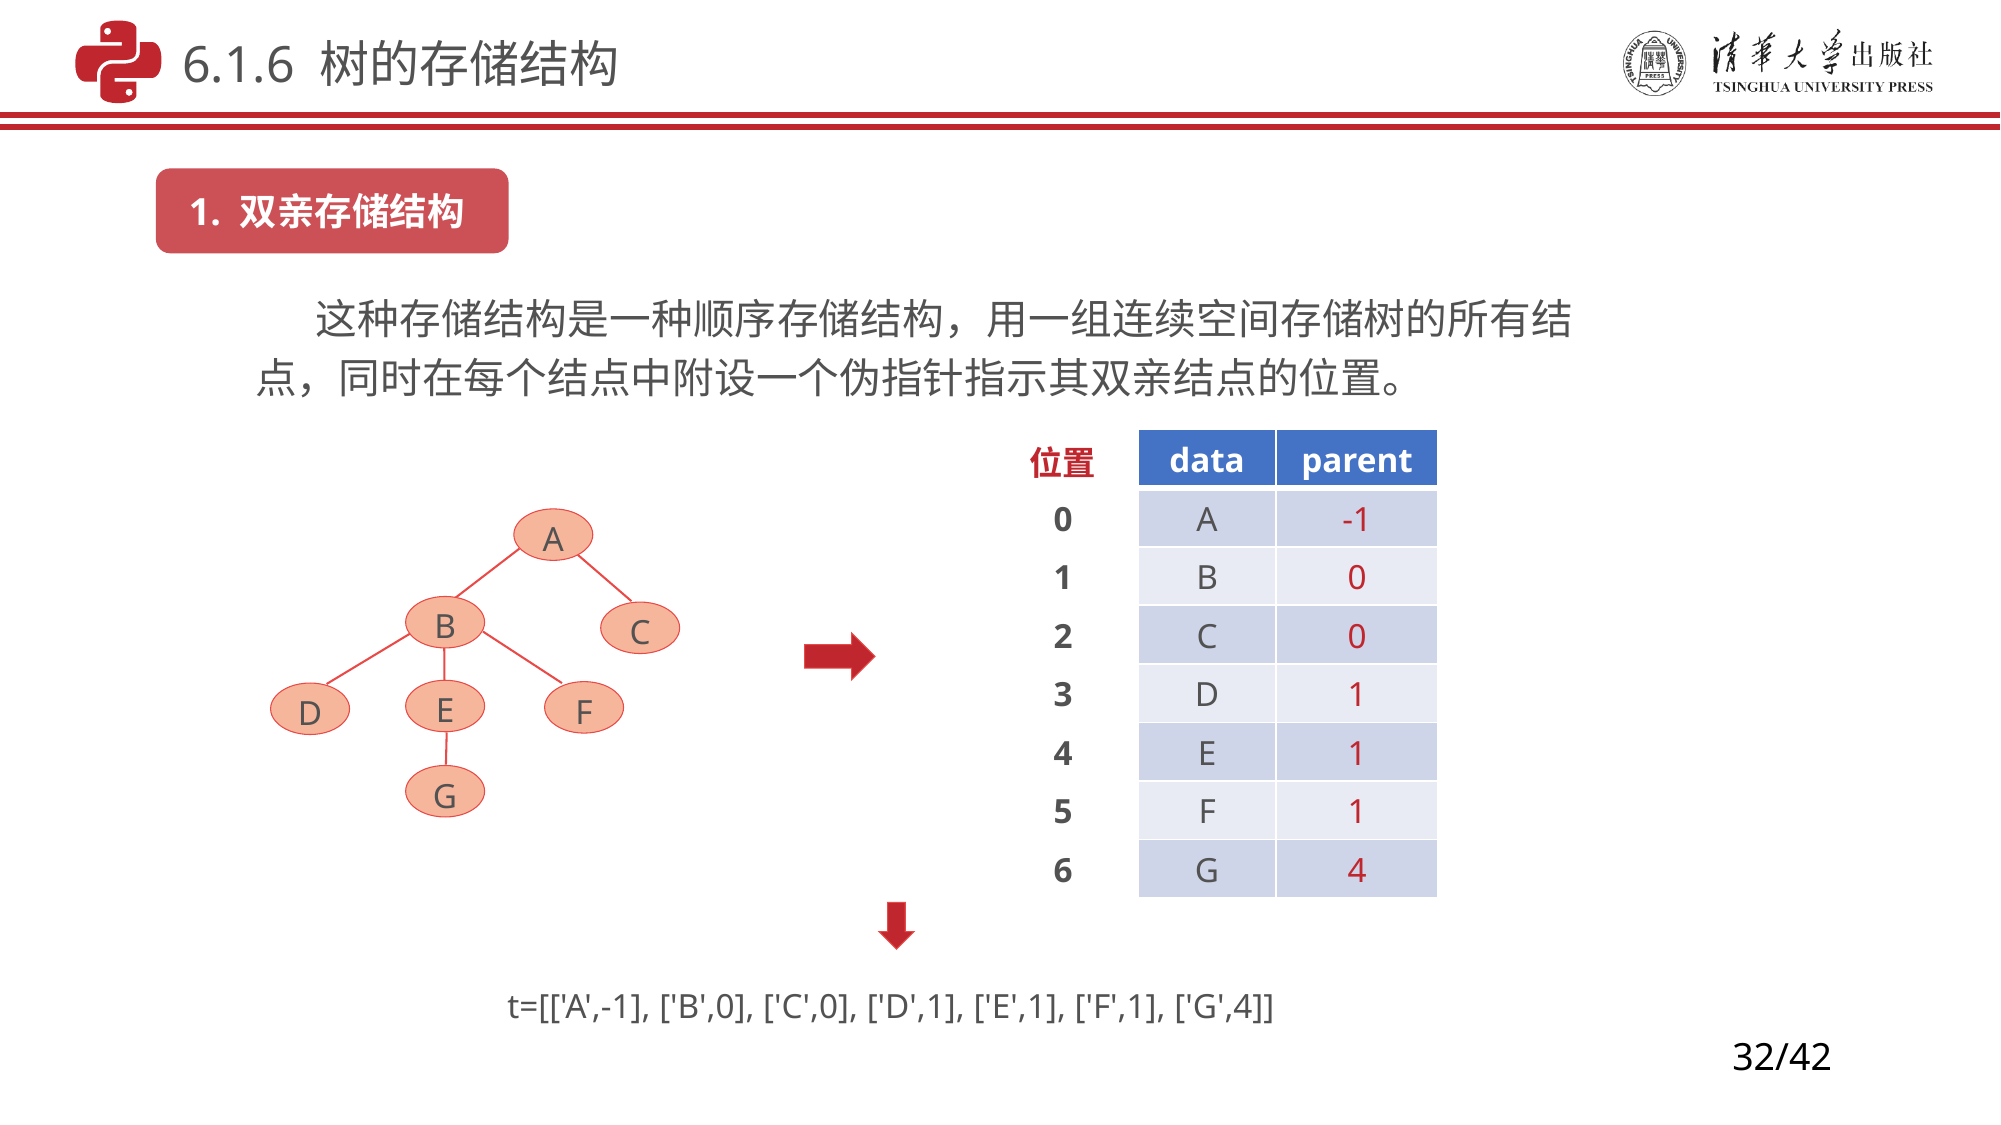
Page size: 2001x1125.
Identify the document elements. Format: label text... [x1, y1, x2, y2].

table_cell 0 [989, 491, 1137, 546]
text_box 这种存储结构是一种顺序存储结构，用一组连续空间存储树的所有结点，同时在每个结点中附设一个伪指针指示其双亲结点的位置。 [240, 277, 1588, 409]
table_cell 3 [989, 665, 1137, 722]
table_cell 1 [1277, 665, 1437, 722]
table_cell 1 [1277, 782, 1437, 839]
table_cell 5 [989, 782, 1137, 839]
table_cell F [1139, 782, 1275, 839]
table_header data [1139, 430, 1275, 485]
table_cell C [1139, 606, 1275, 663]
table_cell 1 [989, 548, 1137, 604]
table_cell 1 [1277, 723, 1437, 780]
text_box [877, 901, 916, 950]
table_cell G [1139, 840, 1275, 897]
text_box 6.1.6 树的存储结构 [167, 24, 635, 100]
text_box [270, 508, 680, 818]
slide_number 32/42 [1717, 1025, 1853, 1086]
text_box t=[['A',-1], ['B',0], ['C',0], ['D',1], ['E',1], ['F',1], ['G',4]] [492, 977, 1759, 1033]
table_header parent [1277, 430, 1437, 485]
text_box [804, 631, 876, 682]
table_cell D [1139, 665, 1275, 722]
table_cell 4 [1277, 840, 1437, 897]
table_cell E [1139, 723, 1275, 780]
table_cell 6 [989, 840, 1137, 897]
table_cell 4 [989, 723, 1137, 780]
table_cell 0 [1277, 606, 1437, 663]
table_header 位置 [989, 430, 1137, 485]
table_cell B [1139, 548, 1275, 604]
table_cell 0 [1277, 548, 1437, 604]
table_cell A [1139, 491, 1275, 546]
table_cell 2 [989, 606, 1137, 663]
table_cell -1 [1277, 491, 1437, 546]
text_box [153, 168, 509, 254]
